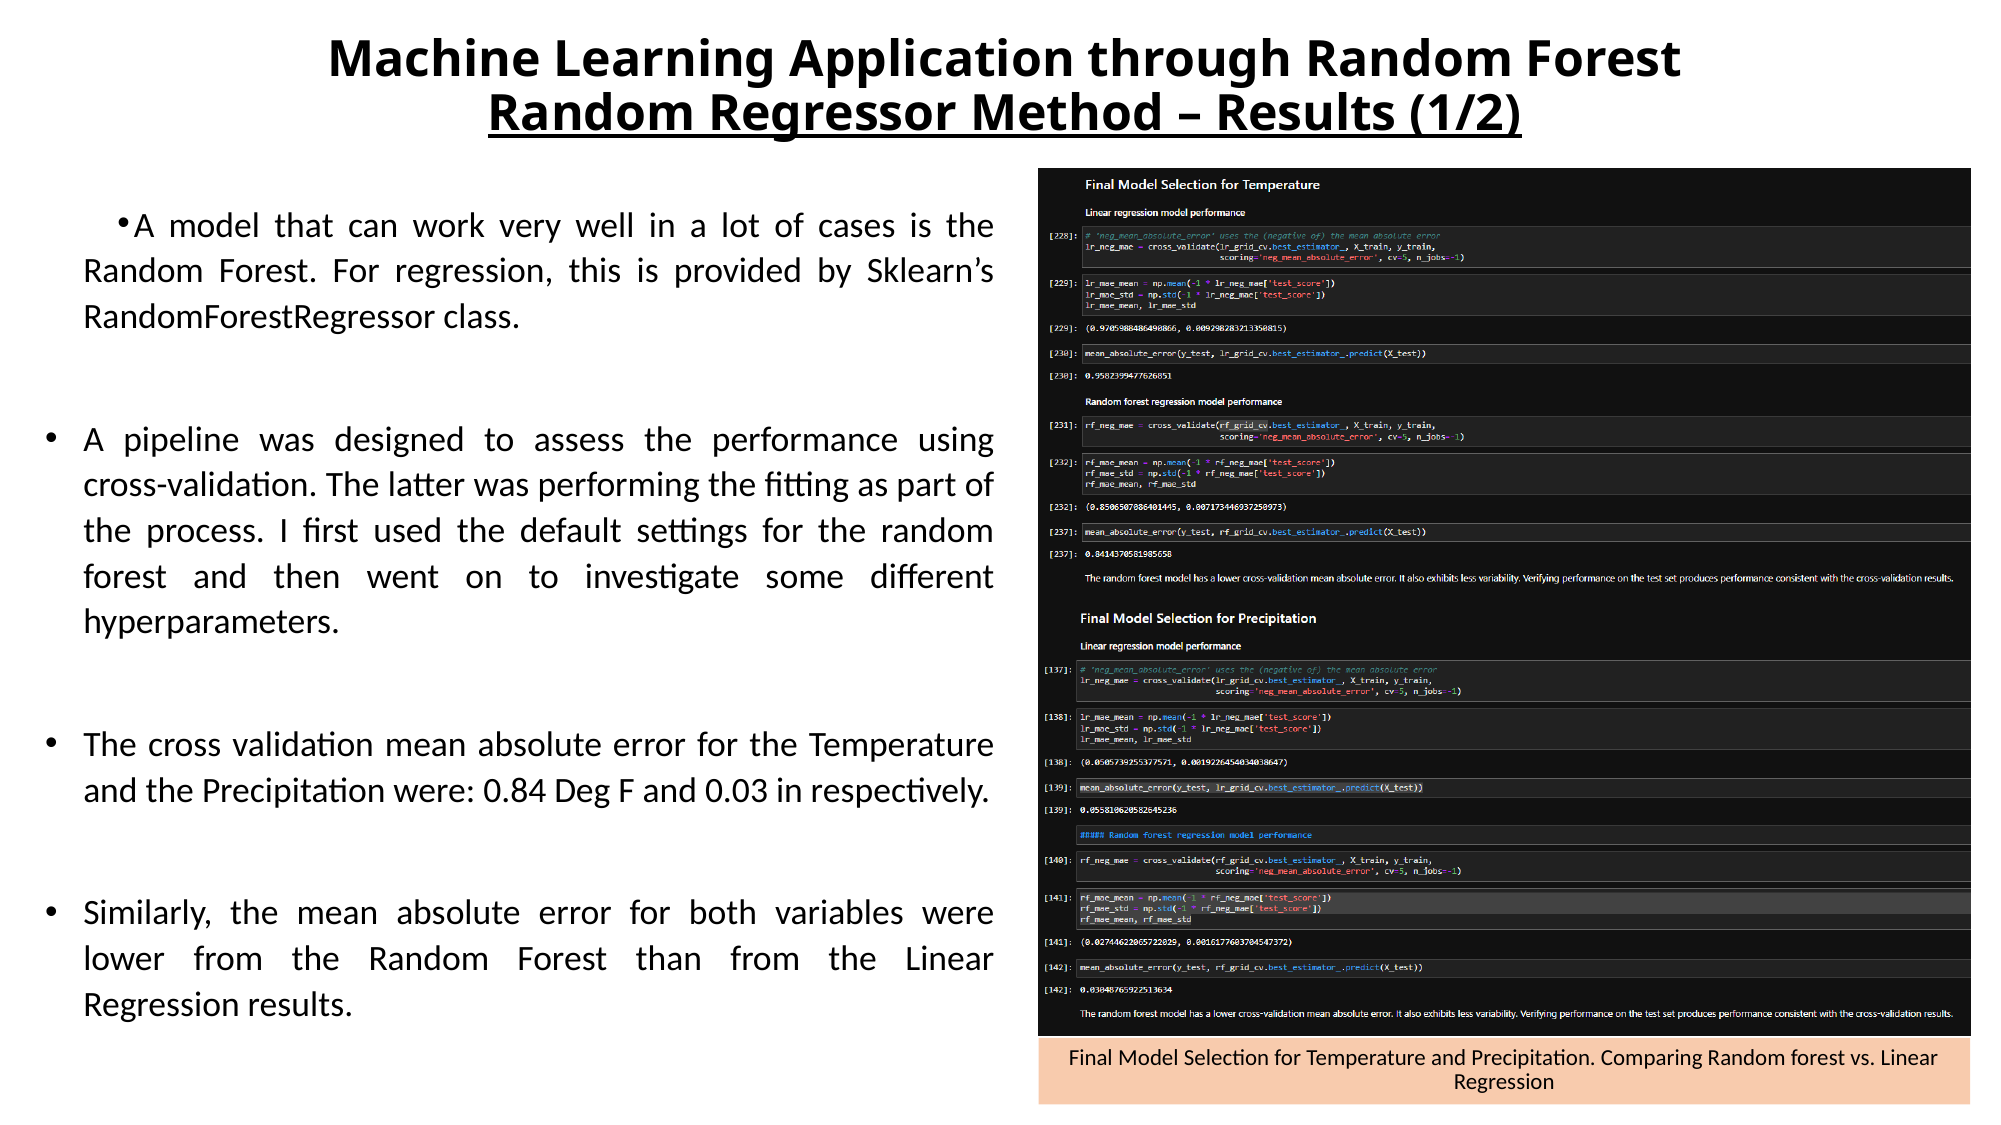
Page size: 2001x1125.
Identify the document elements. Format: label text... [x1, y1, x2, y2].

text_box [1038, 168, 1971, 1105]
list A model that can work very well in a lot of cases is the Random Forest. For regression, this is provided by Sklearn’s RandomForestRegressor class. A pipeline was designed to assess the performance using cross-validation. The latter was performing the fitting as part of the process. I first used the default settings for the random forest and then went on to investigate some different hyperparameters. The cross validation mean absolute error for the Temperature and the Precipitation were: 0.84 Deg F and 0.03 in respectively. Similarly, the mean absolute error for both variables were lower from the Random Forest than from the Linear Regression results. [29, 190, 1011, 1038]
text_box Machine Learning Application through Random Forest Random Regressor Method – Results (1/2) [179, 47, 1830, 128]
